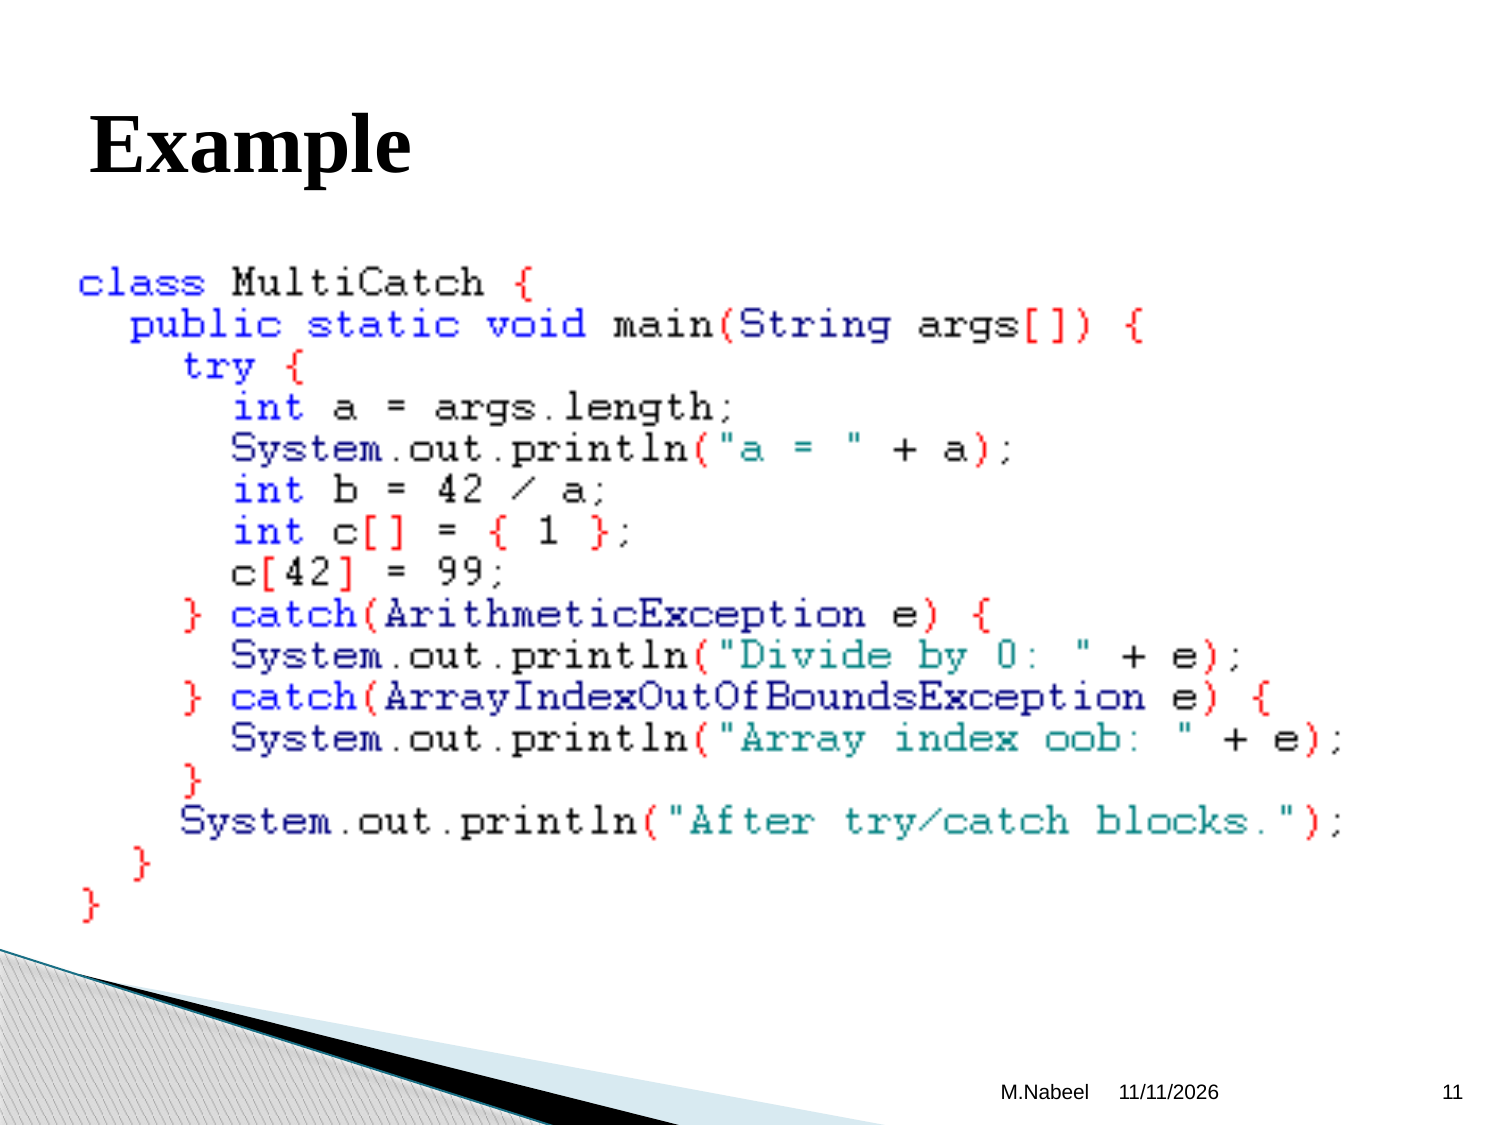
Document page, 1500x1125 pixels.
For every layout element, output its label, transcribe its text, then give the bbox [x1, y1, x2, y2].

footer M.Nabeel [718, 1051, 1105, 1112]
title Example [75, 45, 1425, 233]
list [62, 255, 1376, 943]
slide_number 11 [1418, 1051, 1479, 1112]
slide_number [1105, 1051, 1418, 1112]
